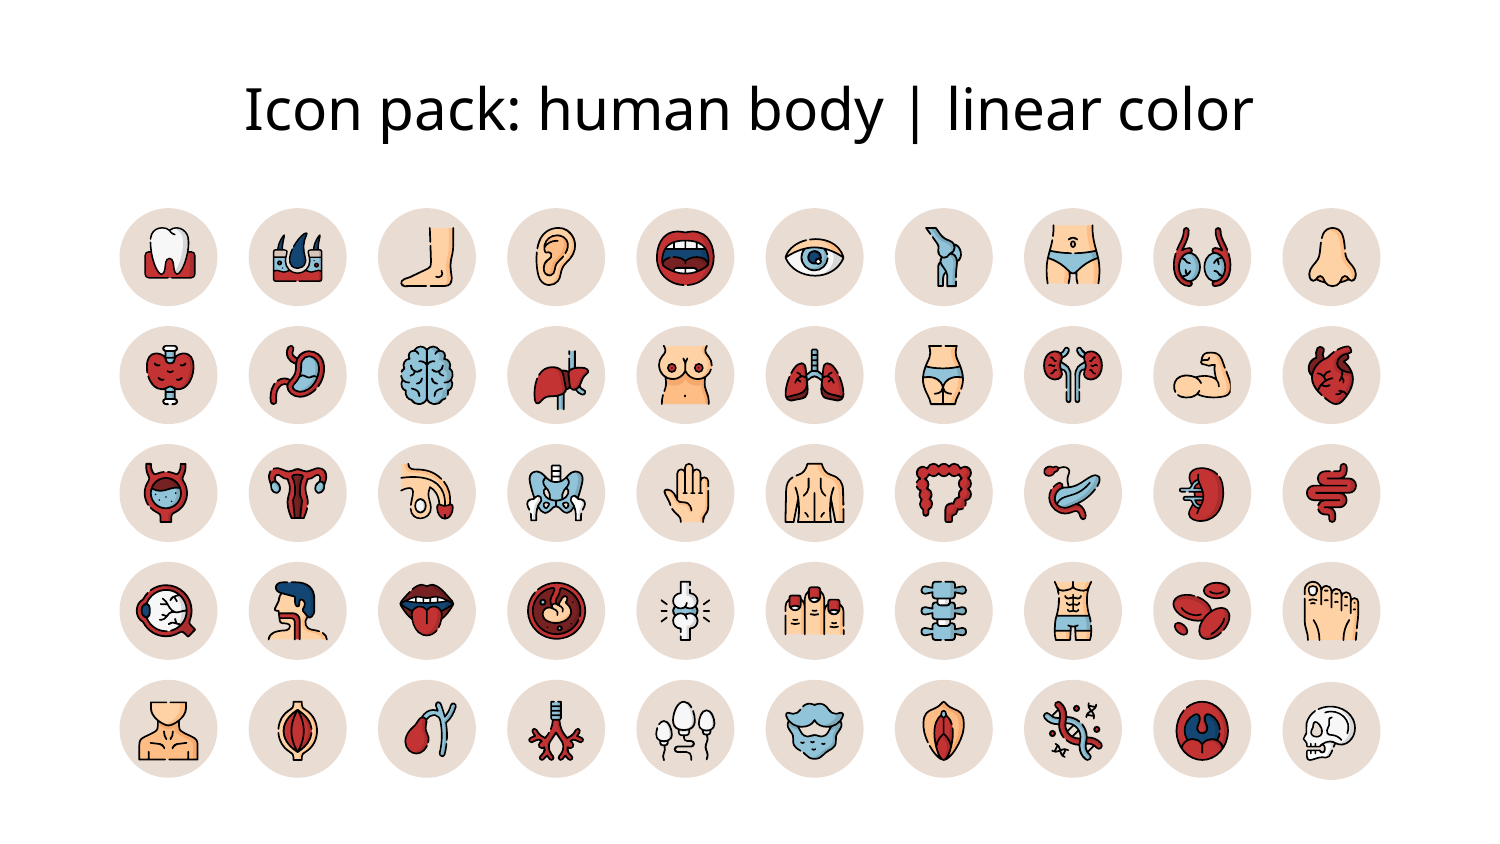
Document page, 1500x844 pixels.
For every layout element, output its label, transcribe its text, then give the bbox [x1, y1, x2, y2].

text_box [636, 679, 735, 765]
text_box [1178, 462, 1226, 524]
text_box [921, 700, 966, 762]
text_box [525, 464, 587, 522]
text_box [377, 679, 476, 765]
text_box [765, 208, 864, 307]
text_box [765, 679, 864, 778]
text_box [921, 344, 967, 406]
text_box [1282, 444, 1381, 542]
text_box [894, 561, 993, 660]
text_box [765, 561, 864, 660]
text_box [1282, 561, 1381, 660]
text_box [765, 444, 864, 542]
text_box [1282, 326, 1381, 425]
text_box [765, 326, 864, 425]
text_box [248, 561, 347, 660]
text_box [532, 349, 590, 411]
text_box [525, 581, 587, 640]
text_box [915, 462, 973, 524]
text_box [894, 326, 993, 425]
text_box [661, 462, 710, 524]
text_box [657, 344, 713, 406]
text_box [248, 679, 347, 778]
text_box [1302, 700, 1361, 762]
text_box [267, 581, 328, 641]
text_box [656, 768, 715, 778]
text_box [527, 700, 585, 762]
text_box [507, 444, 606, 542]
text_box [1024, 561, 1122, 660]
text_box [1175, 700, 1230, 762]
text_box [660, 580, 711, 642]
text_box [119, 561, 218, 660]
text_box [272, 232, 323, 283]
text_box [1024, 208, 1122, 307]
text_box [894, 444, 993, 542]
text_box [1303, 580, 1360, 642]
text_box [655, 700, 716, 762]
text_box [399, 226, 455, 288]
text_box [1043, 767, 1104, 778]
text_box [1042, 346, 1104, 404]
text_box [119, 444, 218, 542]
text_box [397, 767, 458, 778]
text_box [1171, 581, 1233, 641]
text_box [399, 580, 455, 642]
text_box [1153, 208, 1252, 307]
text_box [377, 326, 476, 425]
text_box [636, 444, 735, 542]
text_box [636, 561, 735, 660]
text_box [507, 561, 606, 660]
text_box [507, 326, 606, 425]
text_box [507, 679, 606, 778]
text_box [1053, 580, 1093, 642]
text_box [894, 208, 993, 307]
text_box [1024, 679, 1122, 765]
text_box [1153, 679, 1252, 778]
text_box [784, 462, 845, 524]
text_box [377, 444, 476, 542]
text_box [248, 208, 347, 307]
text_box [1045, 224, 1101, 285]
text_box [1024, 444, 1122, 542]
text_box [138, 701, 199, 761]
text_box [1042, 465, 1104, 521]
text_box [248, 444, 347, 542]
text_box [1171, 226, 1233, 288]
text_box [894, 679, 993, 778]
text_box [269, 344, 327, 406]
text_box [534, 226, 578, 288]
text_box [636, 326, 735, 425]
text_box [1305, 462, 1358, 524]
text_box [399, 344, 455, 406]
text_box [119, 679, 218, 778]
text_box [655, 227, 716, 287]
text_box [1306, 226, 1359, 288]
title Icon pack: human body | linear color [75, 67, 1425, 147]
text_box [267, 466, 328, 520]
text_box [399, 462, 454, 524]
text_box [636, 208, 735, 307]
text_box [1153, 326, 1252, 425]
text_box [377, 561, 476, 660]
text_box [1305, 344, 1358, 406]
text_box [784, 701, 845, 760]
text_box [1282, 681, 1381, 780]
text_box [119, 326, 218, 425]
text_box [135, 584, 197, 638]
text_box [924, 226, 963, 288]
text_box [144, 344, 196, 406]
text_box [1282, 208, 1381, 307]
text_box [1171, 351, 1233, 399]
text_box [377, 208, 476, 307]
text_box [274, 700, 322, 762]
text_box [784, 348, 845, 402]
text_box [143, 462, 189, 524]
text_box [119, 208, 218, 307]
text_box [396, 701, 458, 761]
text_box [784, 586, 845, 636]
text_box [507, 208, 606, 307]
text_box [784, 231, 845, 283]
text_box [1153, 561, 1252, 660]
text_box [920, 580, 968, 642]
text_box [248, 326, 347, 425]
text_box [1153, 444, 1252, 542]
text_box [1024, 326, 1122, 425]
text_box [144, 226, 196, 288]
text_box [1042, 700, 1104, 762]
